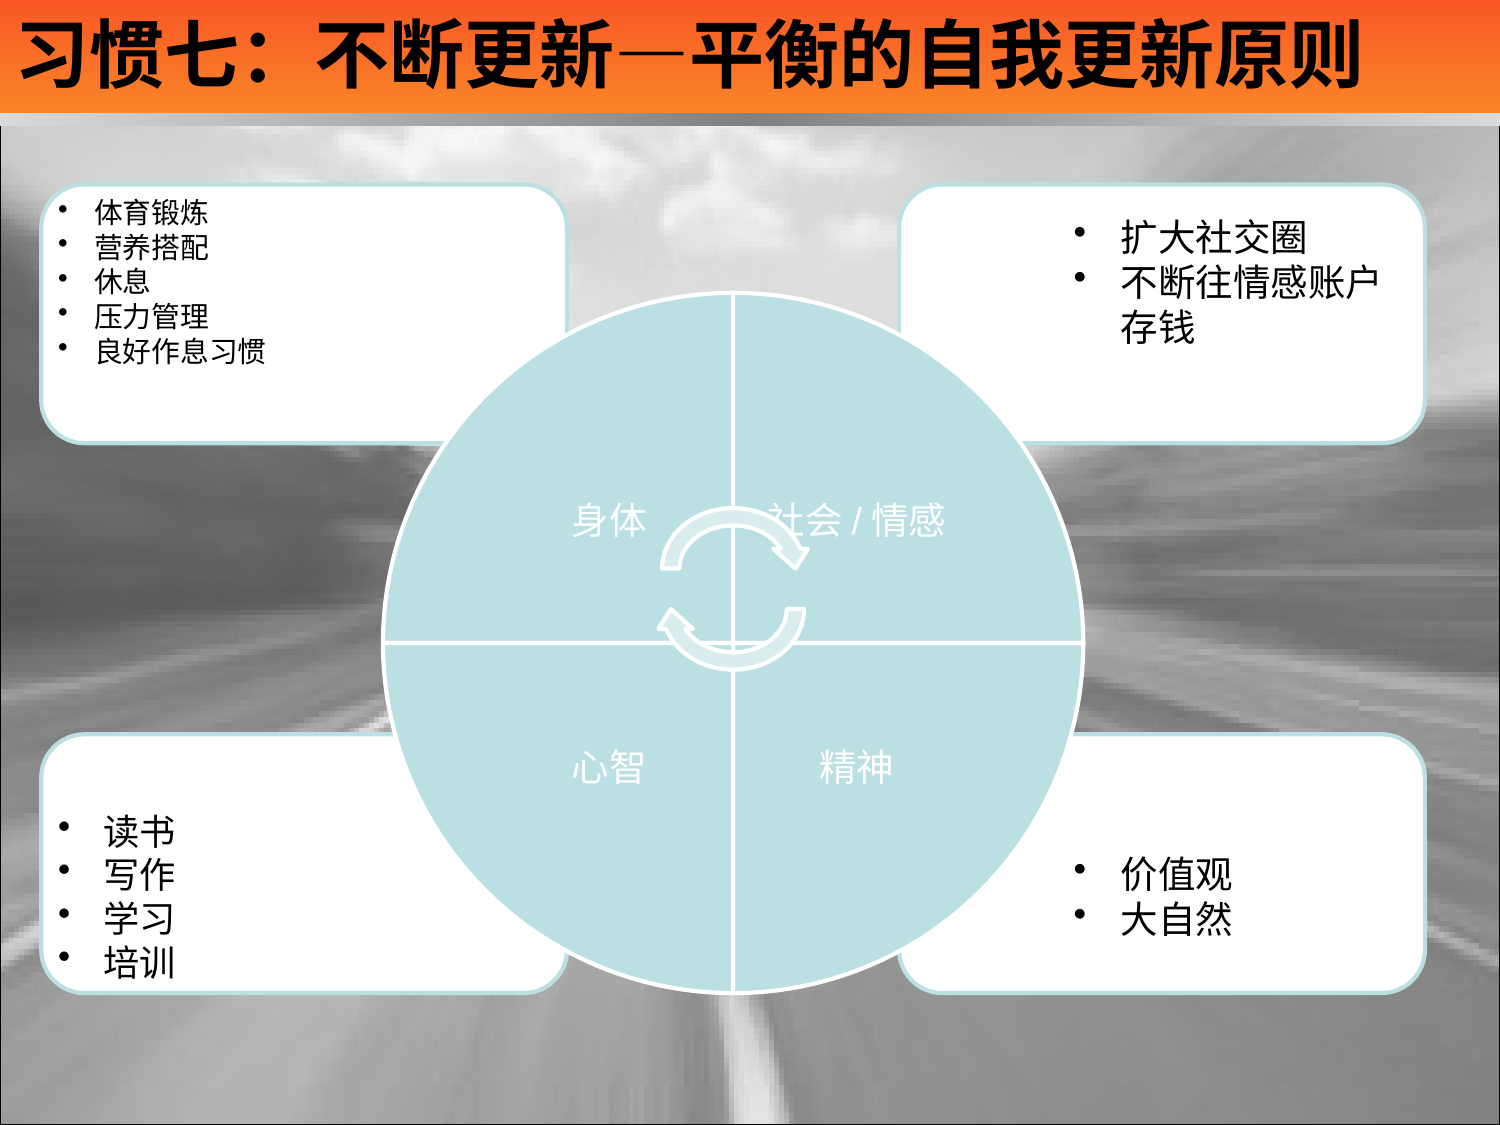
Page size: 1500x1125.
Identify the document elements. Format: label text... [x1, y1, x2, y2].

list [41, 184, 1426, 994]
title 习惯七：不断更新—平衡的自我更新原则 [0, 0, 1500, 114]
